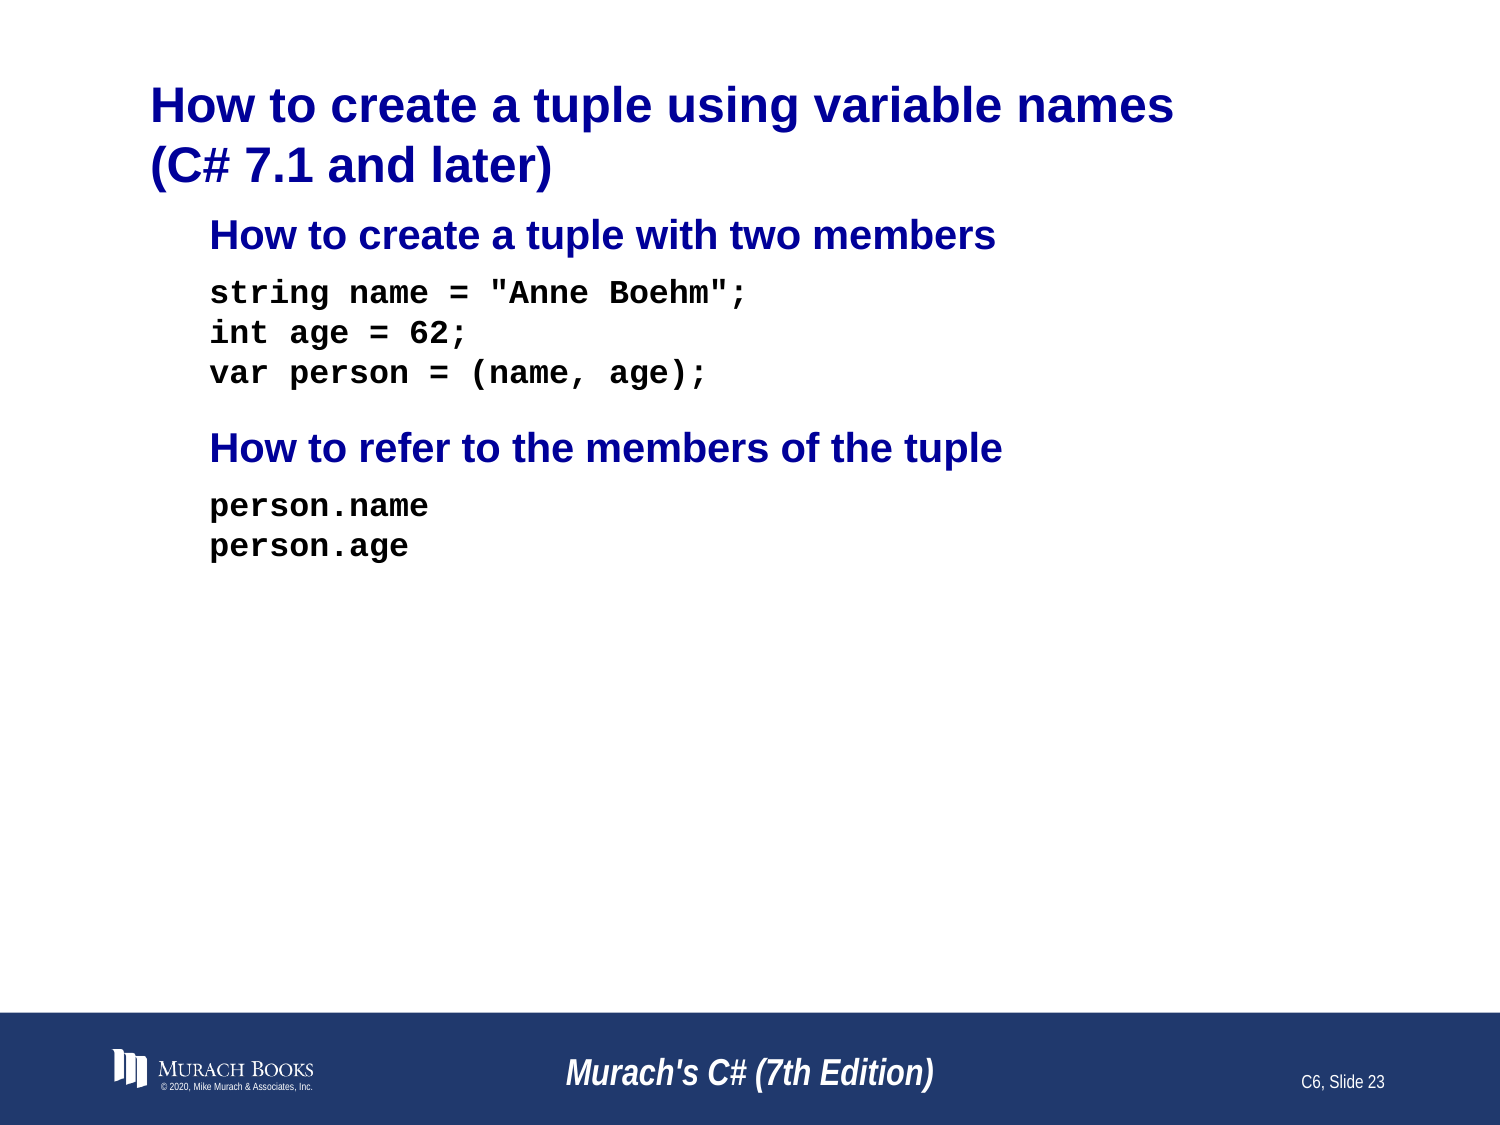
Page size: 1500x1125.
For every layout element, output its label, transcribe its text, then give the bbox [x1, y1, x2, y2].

title How to create a tuple using variable names (C# 7.1 and later) [150, 72, 1350, 194]
list How to create a tuple with two members string name = "Anne Boehm"; int age = 62; var person = (name, age); How to refer to the members of the tuple person.name person.age [137, 200, 1350, 1000]
footer © 2020, Mike Murach & Associates, Inc. [12, 1025, 463, 1100]
slide_number Murach's C# (7th Edition) [463, 1025, 1050, 1100]
slide_number C6, Slide 23 [1087, 1025, 1400, 1100]
